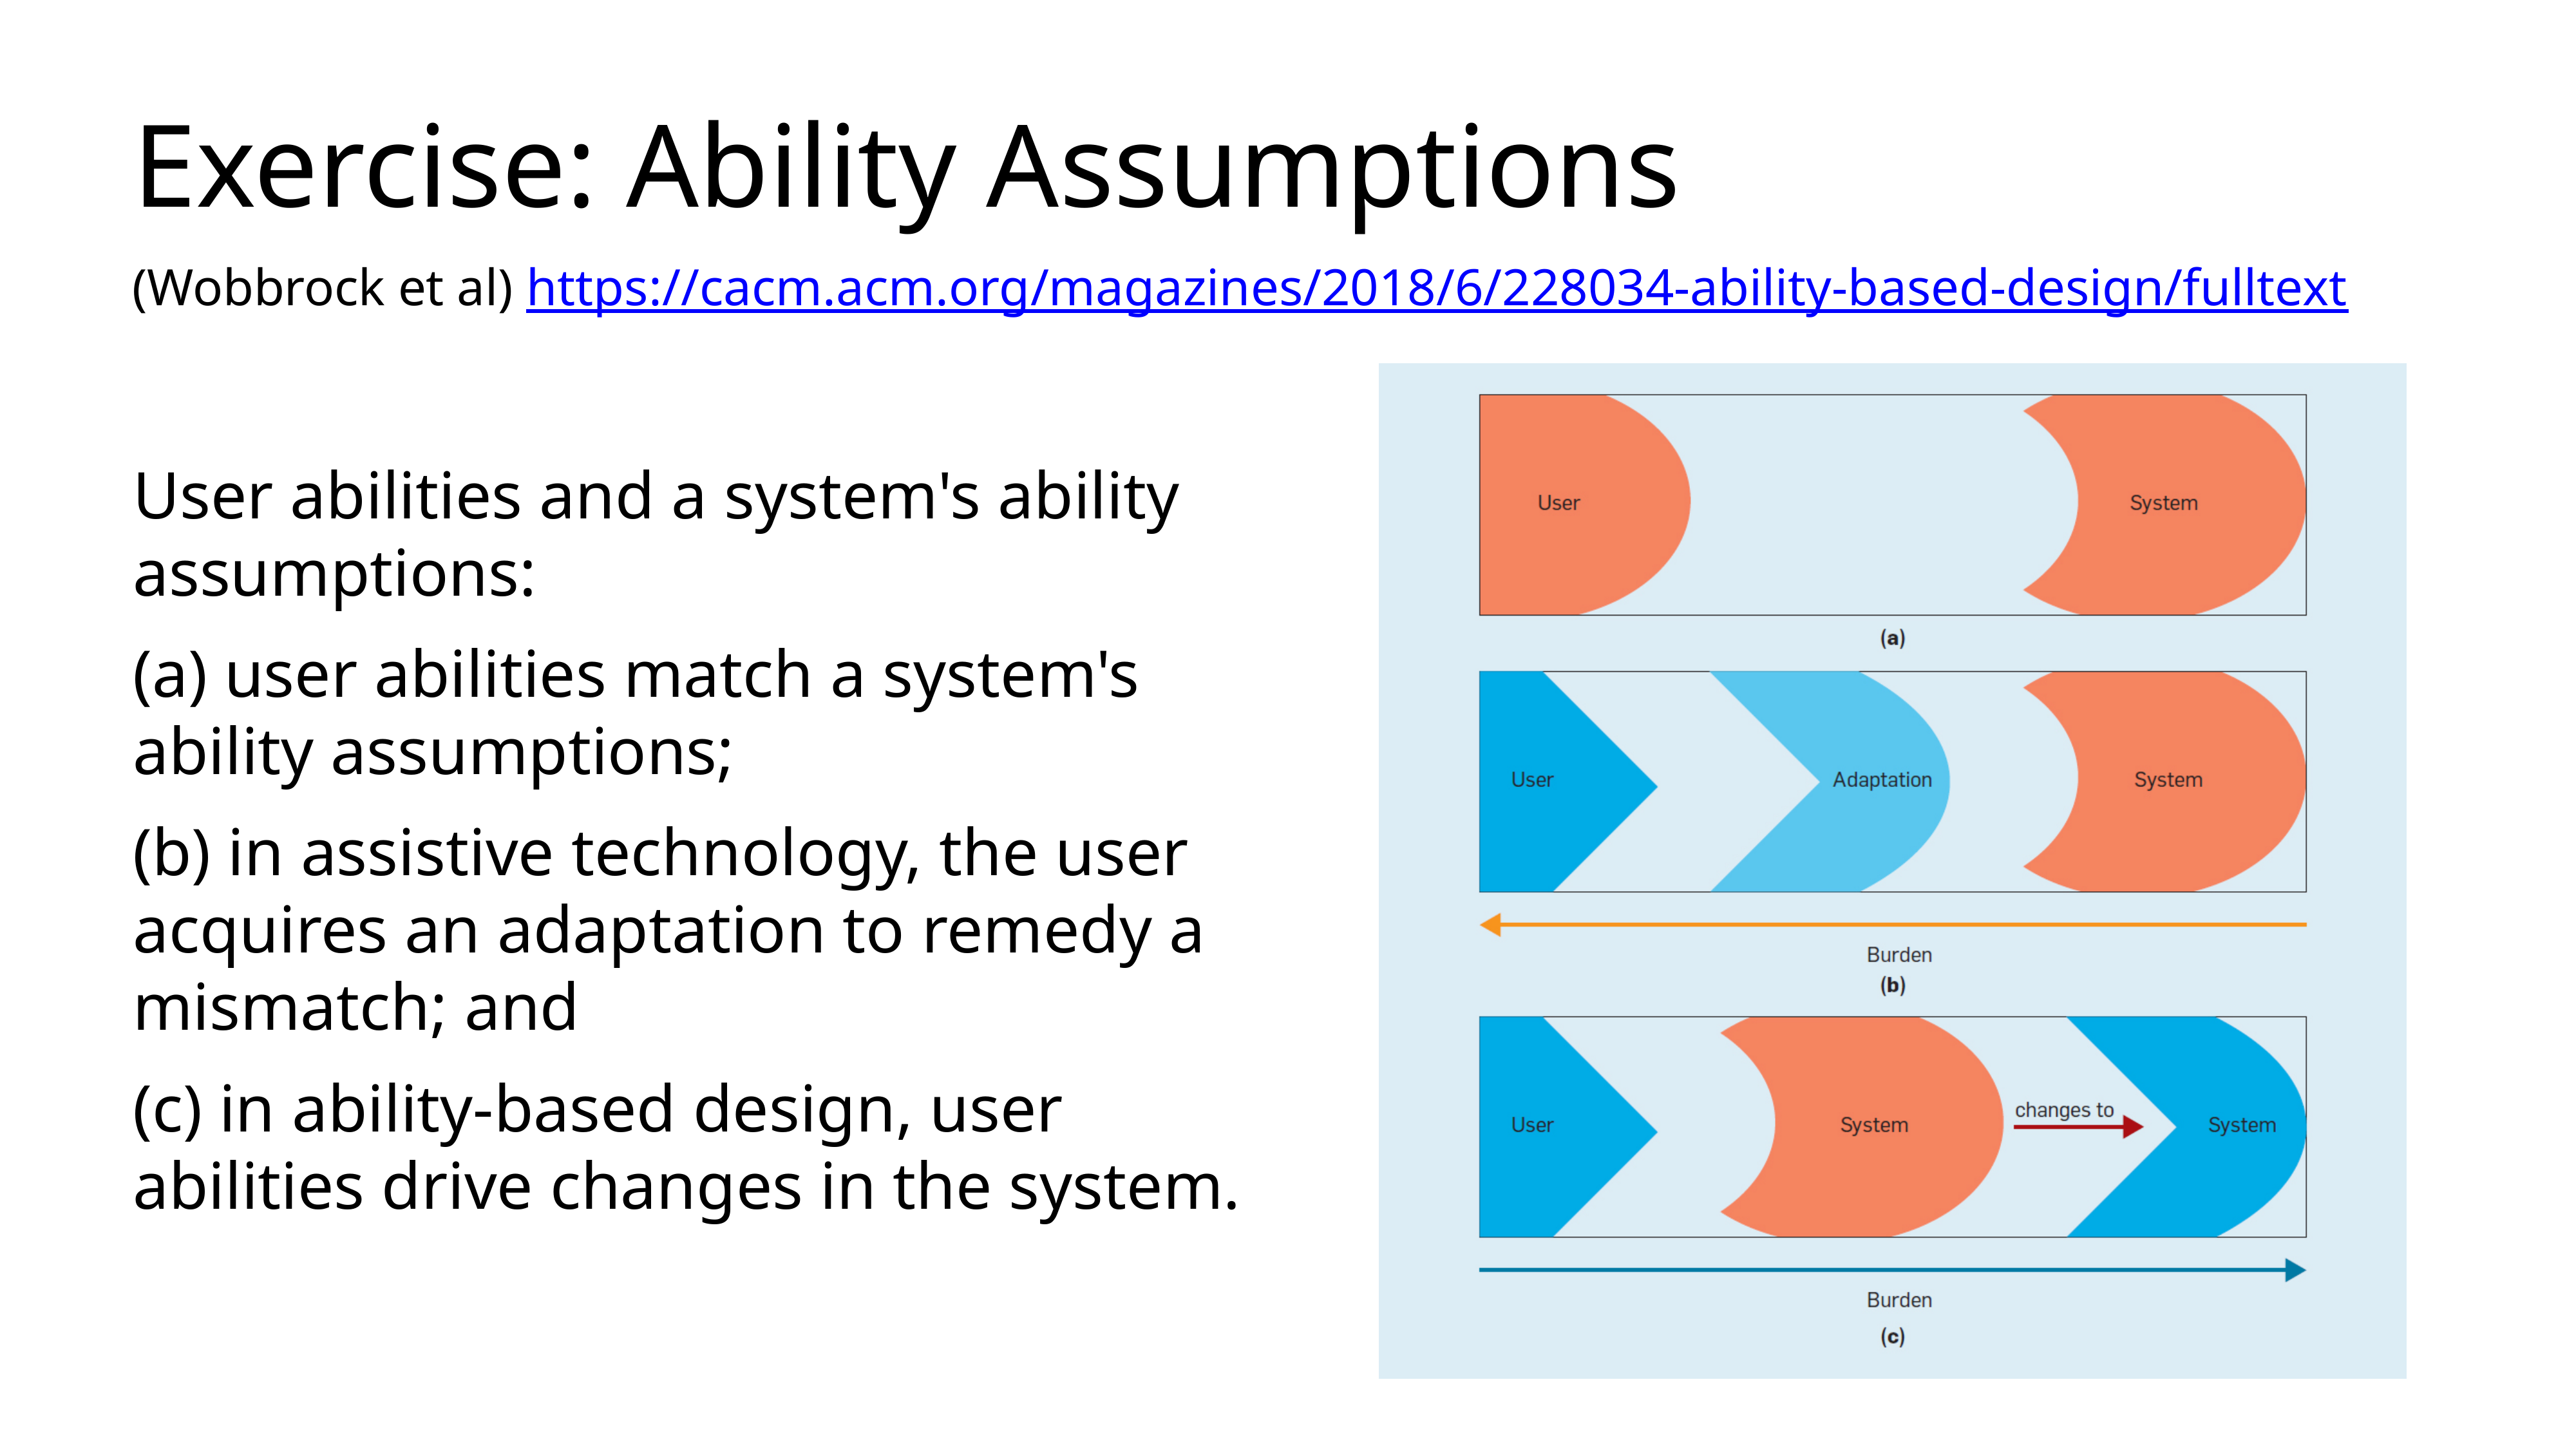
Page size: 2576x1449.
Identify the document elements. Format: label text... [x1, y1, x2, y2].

picture [1378, 363, 2407, 1379]
list (Wobbrock et al) https://cacm.acm.org/magazines/2018/6/228034-ability-based-design/fulltext [127, 251, 2449, 350]
title Exercise: Ability Assumptions [127, 114, 2449, 251]
list User abilities and a system's ability assumptions: (a) user abilities match a system's ability assumptions; (b) in assistive technology, the user acquires an adaptation to remedy a mismatch; and (c) in ability-based design, user abilities drive changes in the system. [127, 448, 1288, 1321]
